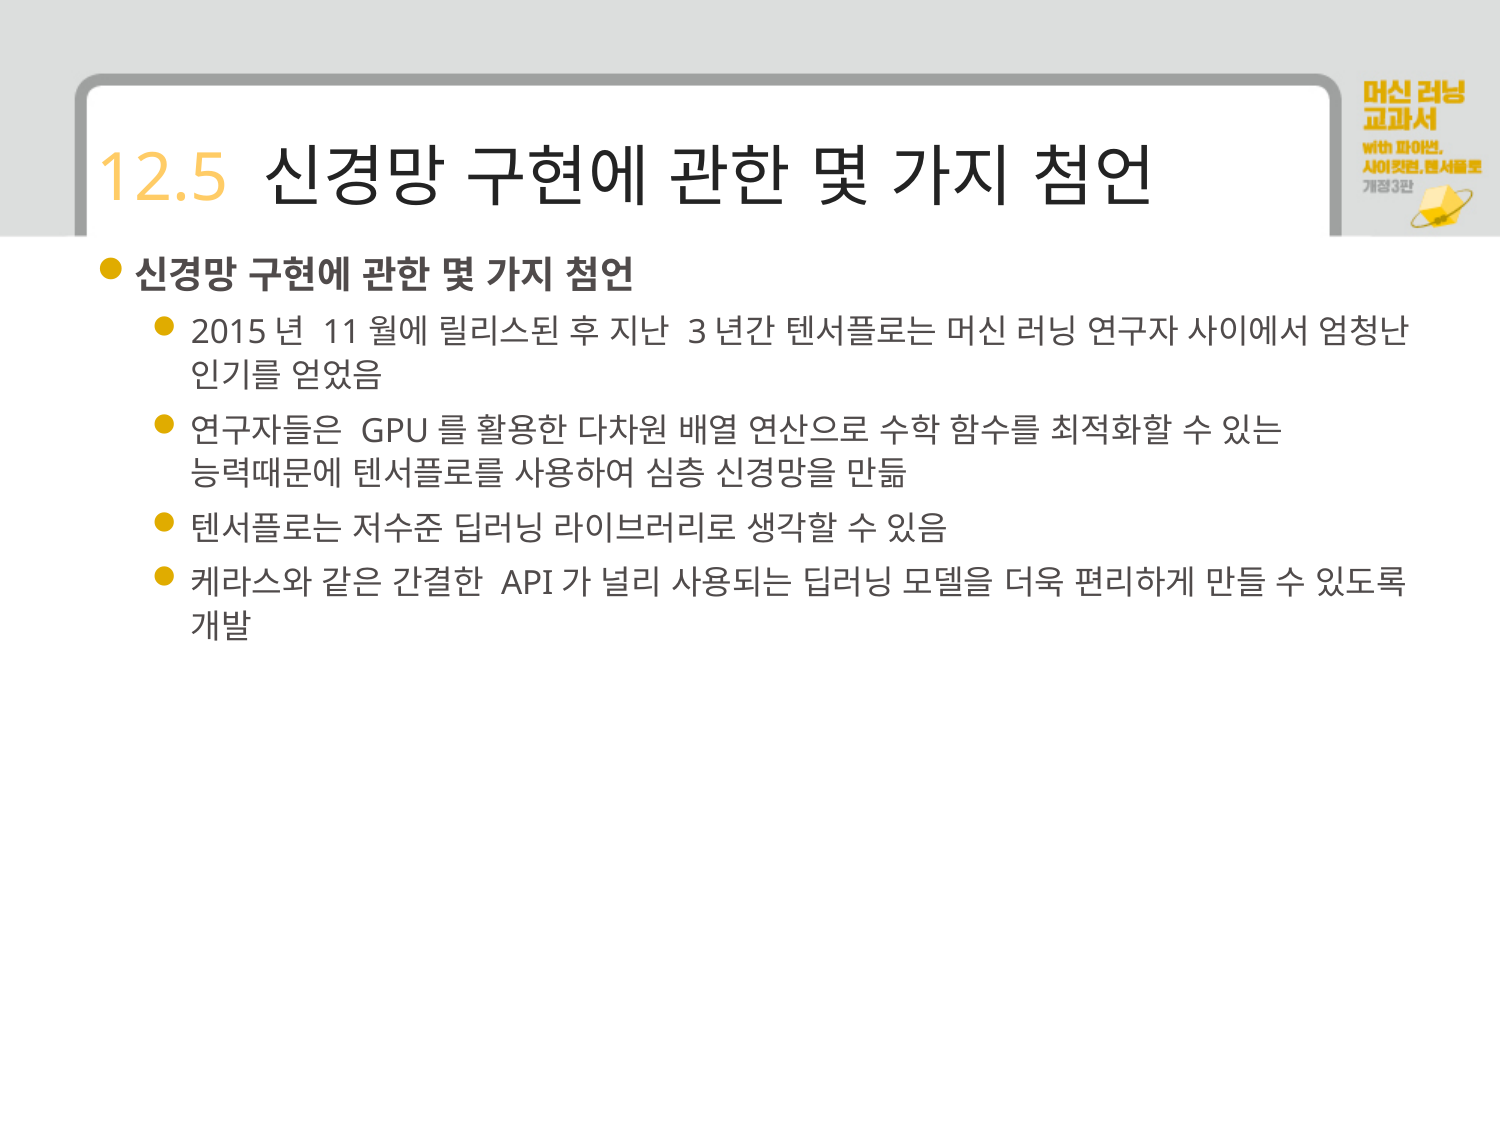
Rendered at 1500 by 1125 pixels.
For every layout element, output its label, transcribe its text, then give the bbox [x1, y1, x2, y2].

picture [0, 0, 1500, 1125]
title 12.5 신경망 구현에 관한 몇 가지 첨언 [81, 90, 1412, 222]
list 신경망 구현에 관한 몇 가지 첨언 2015년 11월에 릴리스된 후 지난 3년간 텐서플로는 머신 러닝 연구자 사이에서 엄청난 인기를 얻었음 연구자들은 GPU를 활용한 다차원 배열 연산으로 수학 함수를 최적화할 수 있는 능력때문에 텐서플로를 사용하여 심층 신경망을 만듦 텐서플로는 저수준 딥러닝 라이브러리로 생각할 수 있음 케라스와 같은 간결한 API가 널리 사용되는 딥러닝 모델을 더욱 편리하게 만들 수 있도록 개발 [81, 239, 1450, 1054]
